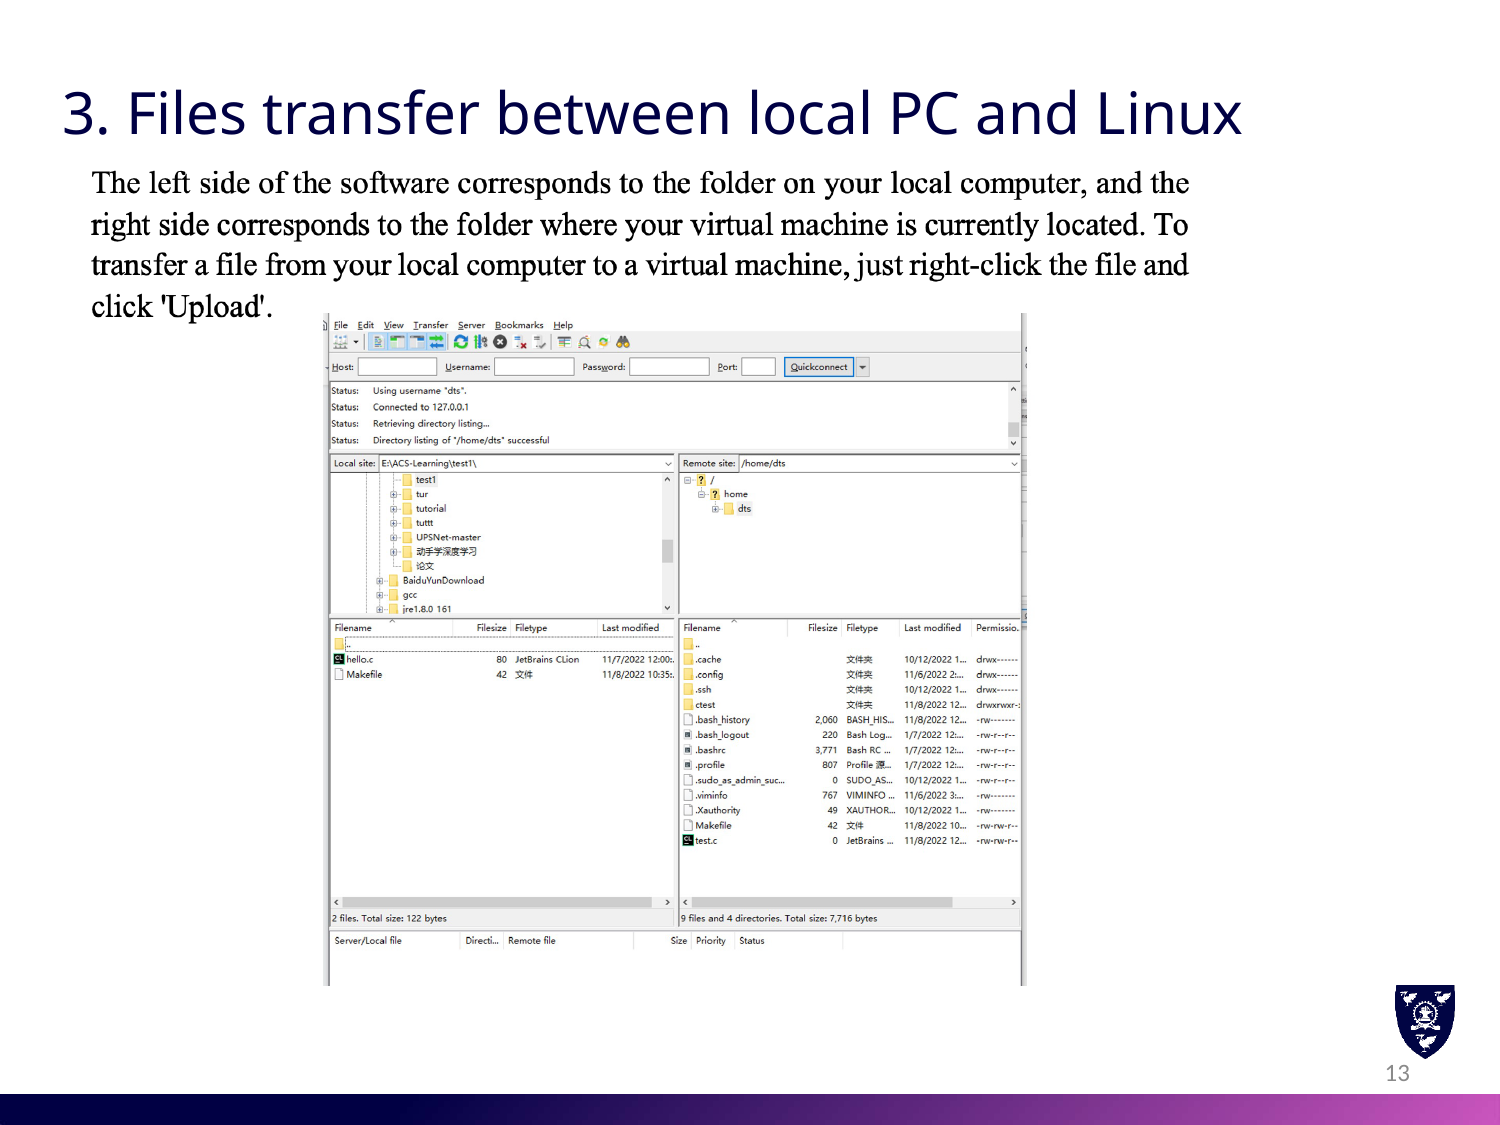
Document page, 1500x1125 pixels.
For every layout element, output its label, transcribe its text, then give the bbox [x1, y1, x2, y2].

slide_number 13 [1378, 1060, 1416, 1092]
picture [1395, 984, 1455, 1059]
picture [0, 1094, 1500, 1125]
picture [62, 159, 1238, 986]
text_box 3. Files transfer between local PC and Linux [62, 75, 1425, 146]
